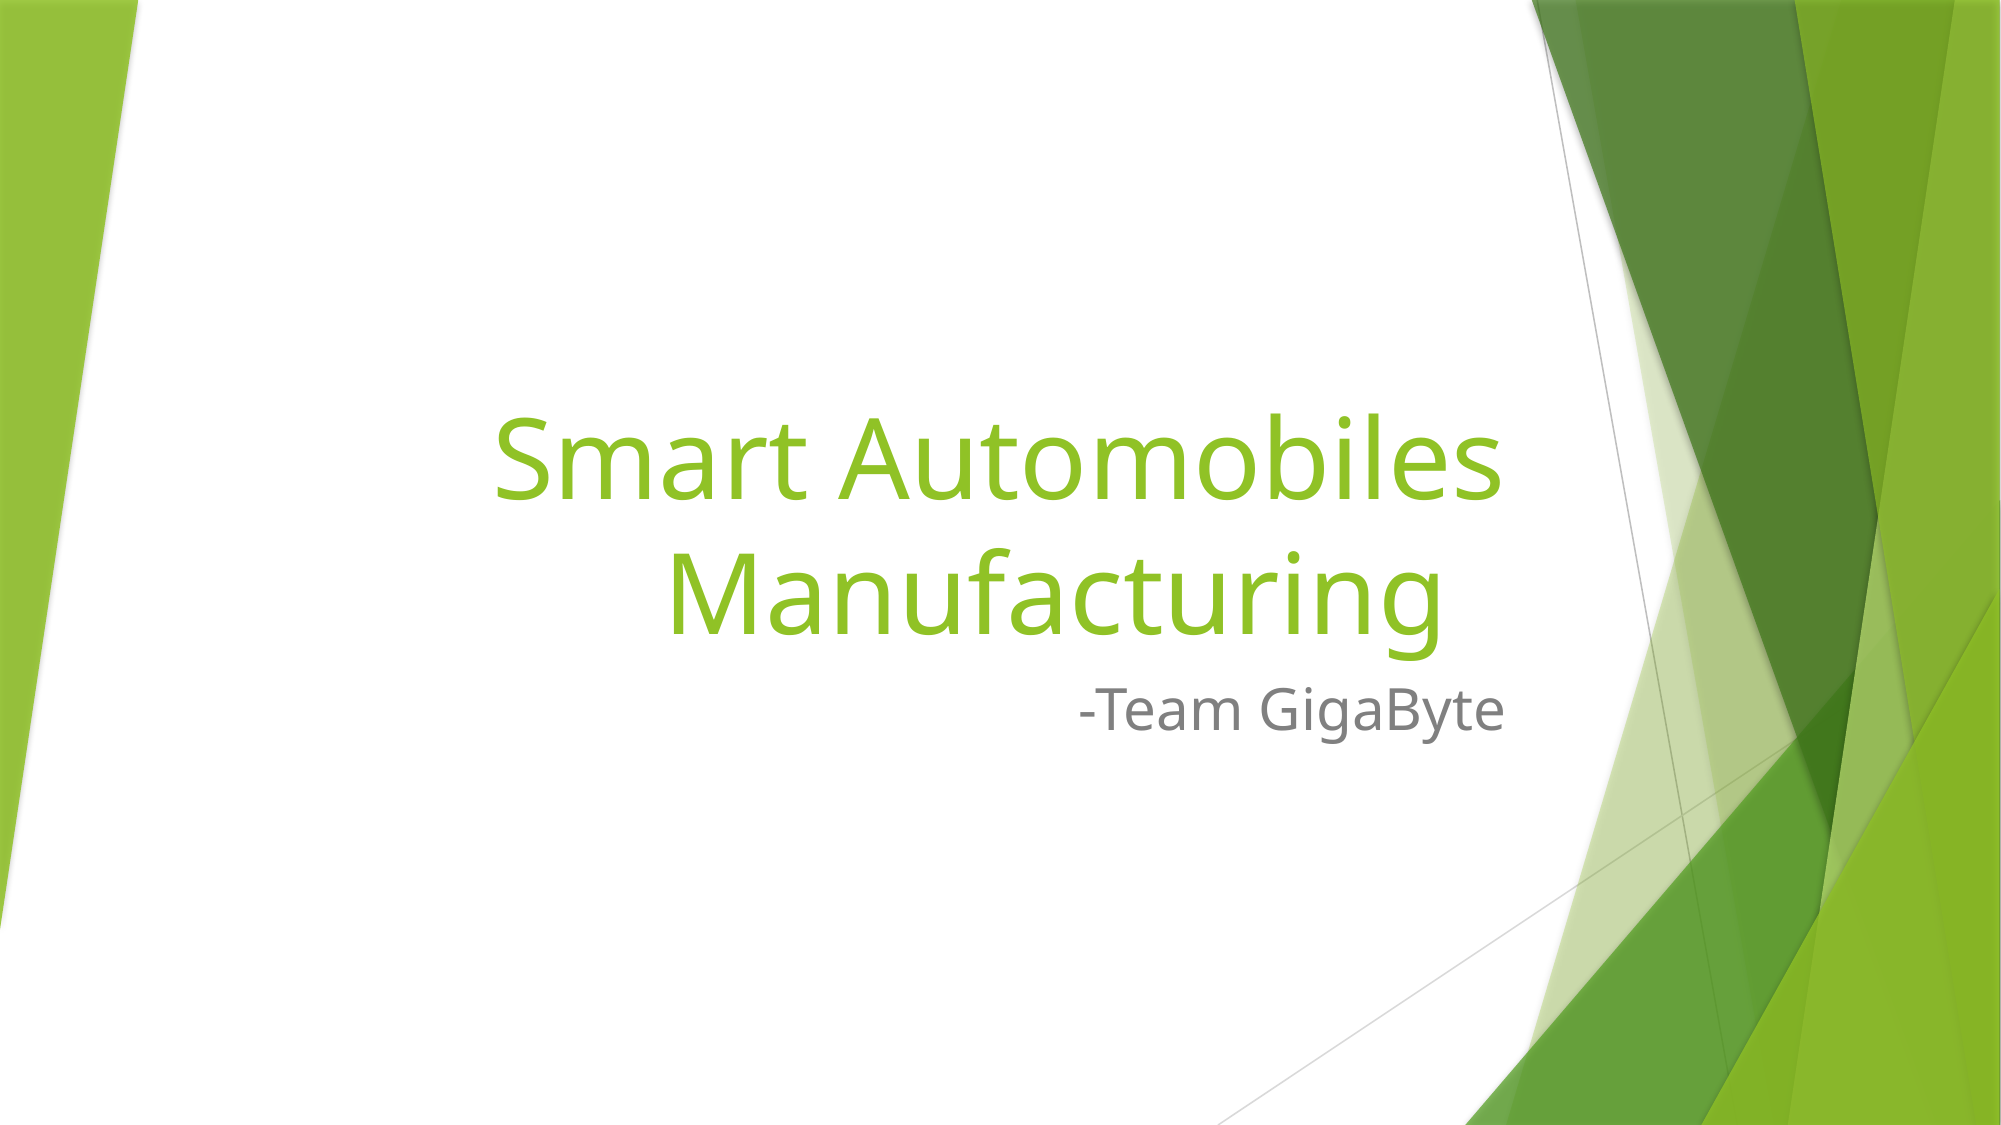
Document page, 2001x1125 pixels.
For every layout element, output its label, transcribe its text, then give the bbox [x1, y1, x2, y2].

subtitle -Team GigaByte [247, 664, 1522, 845]
title Smart Automobiles Manufacturing [247, 394, 1522, 664]
